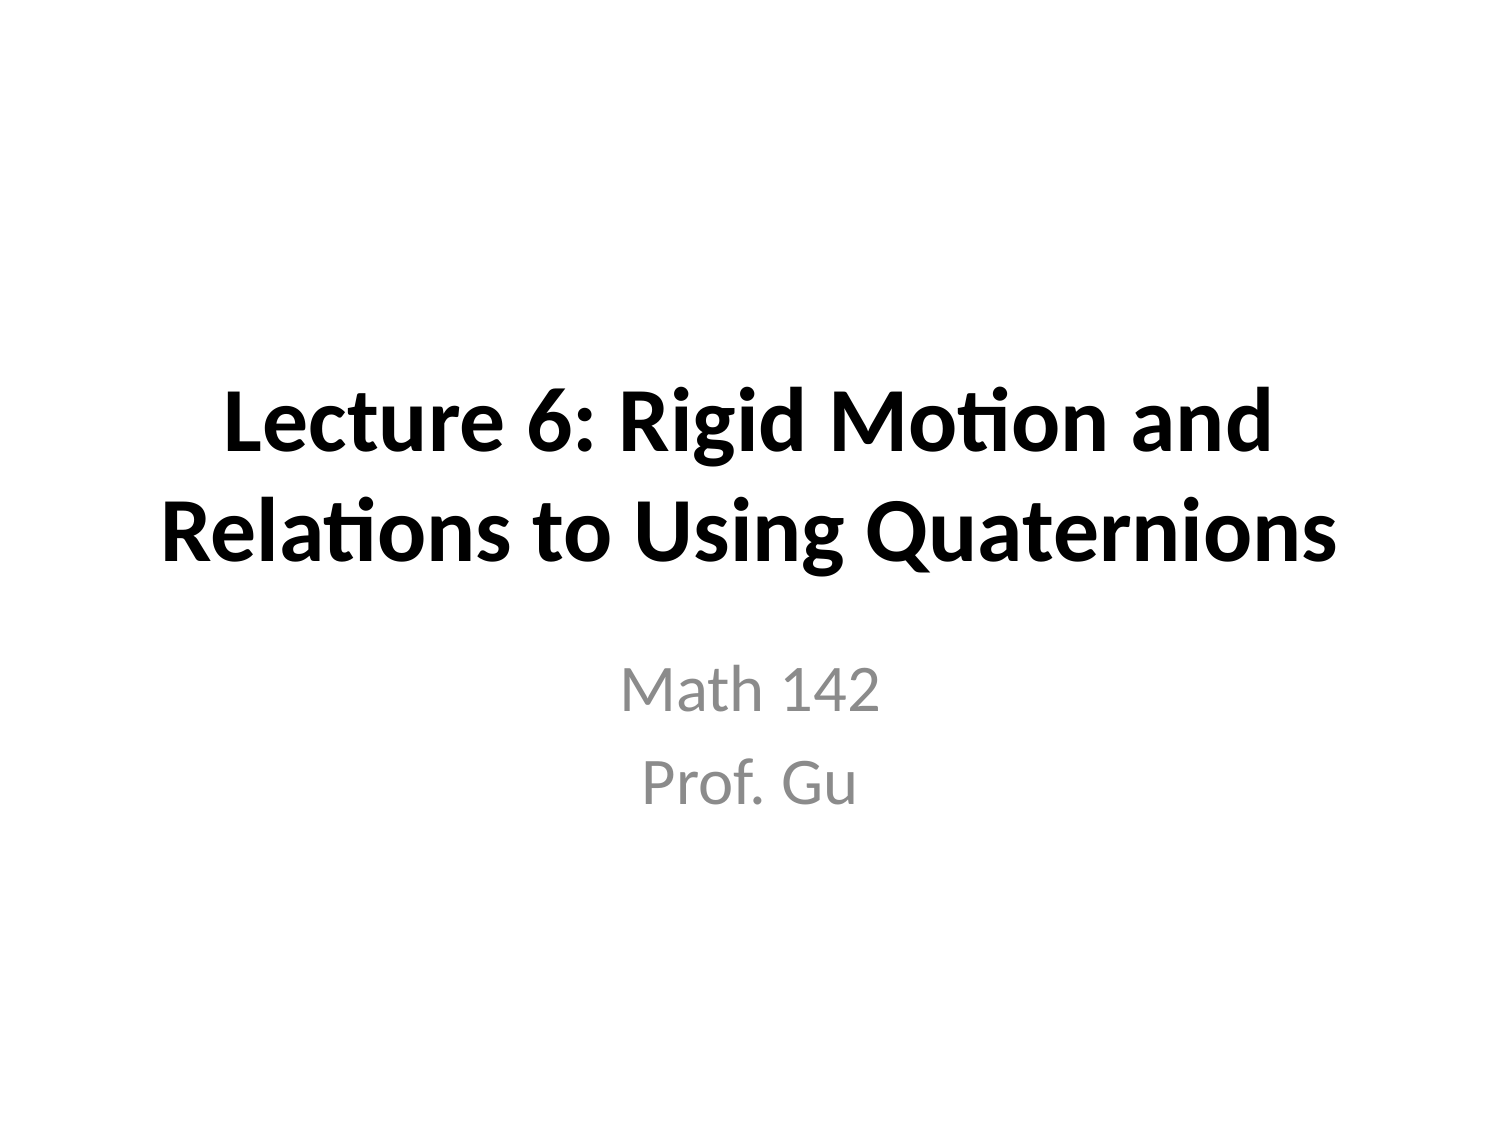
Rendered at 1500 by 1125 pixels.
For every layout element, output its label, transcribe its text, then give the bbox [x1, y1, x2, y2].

title Lecture 6: Rigid Motion and Relations to Using Quaternions [112, 349, 1388, 591]
subtitle Math 142 Prof. Gu [225, 637, 1275, 925]
